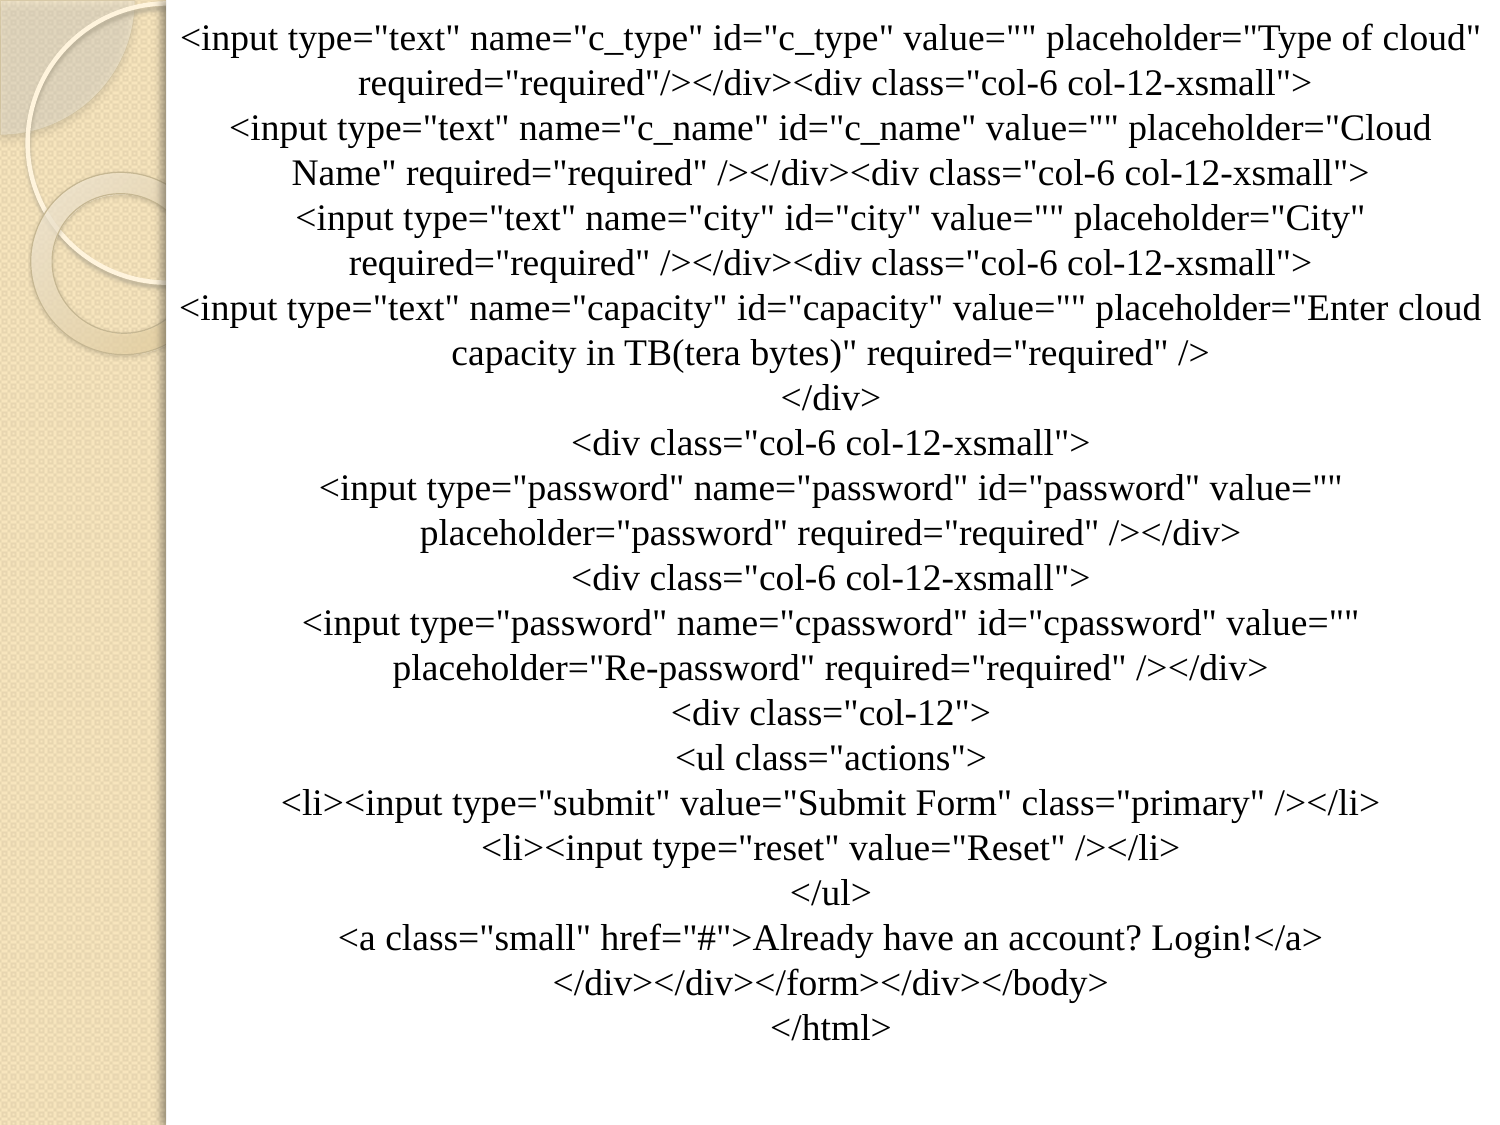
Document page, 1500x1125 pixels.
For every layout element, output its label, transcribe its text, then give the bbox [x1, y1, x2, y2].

text_box <input type="text" name="c_type" id="c_type" value="" placeholder="Type of cloud" required="required"/></div><div class="col-6 col-12-xsmall"> <input type="text" name="c_name" id="c_name" value="" placeholder="Cloud Name" required="required" /></div><div class="col-6 col-12-xsmall"> <input type="text" name="city" id="city" value="" placeholder="City" required="required" /></div><div class="col-6 col-12-xsmall"> <input type="text" name="capacity" id="capacity" value="" placeholder="Enter cloud capacity in TB(tera bytes)" required="required" /> </div> <div class="col-6 col-12-xsmall"> <input type="password" name="password" id="password" value="" placeholder="password" required="required" /></div> <div class="col-6 col-12-xsmall"> <input type="password" name="cpassword" id="cpassword" value="" placeholder="Re-password" required="required" /></div> <div class="col-12"> <ul class="actions"> <li><input type="submit" value="Submit Form" class="primary" /></li> <li><input type="reset" value="Reset" /></li> </ul> <a class="small" href="#">Already have an account? Login!</a> </div></div></form></div></body> </html> [162, 5, 1500, 1056]
